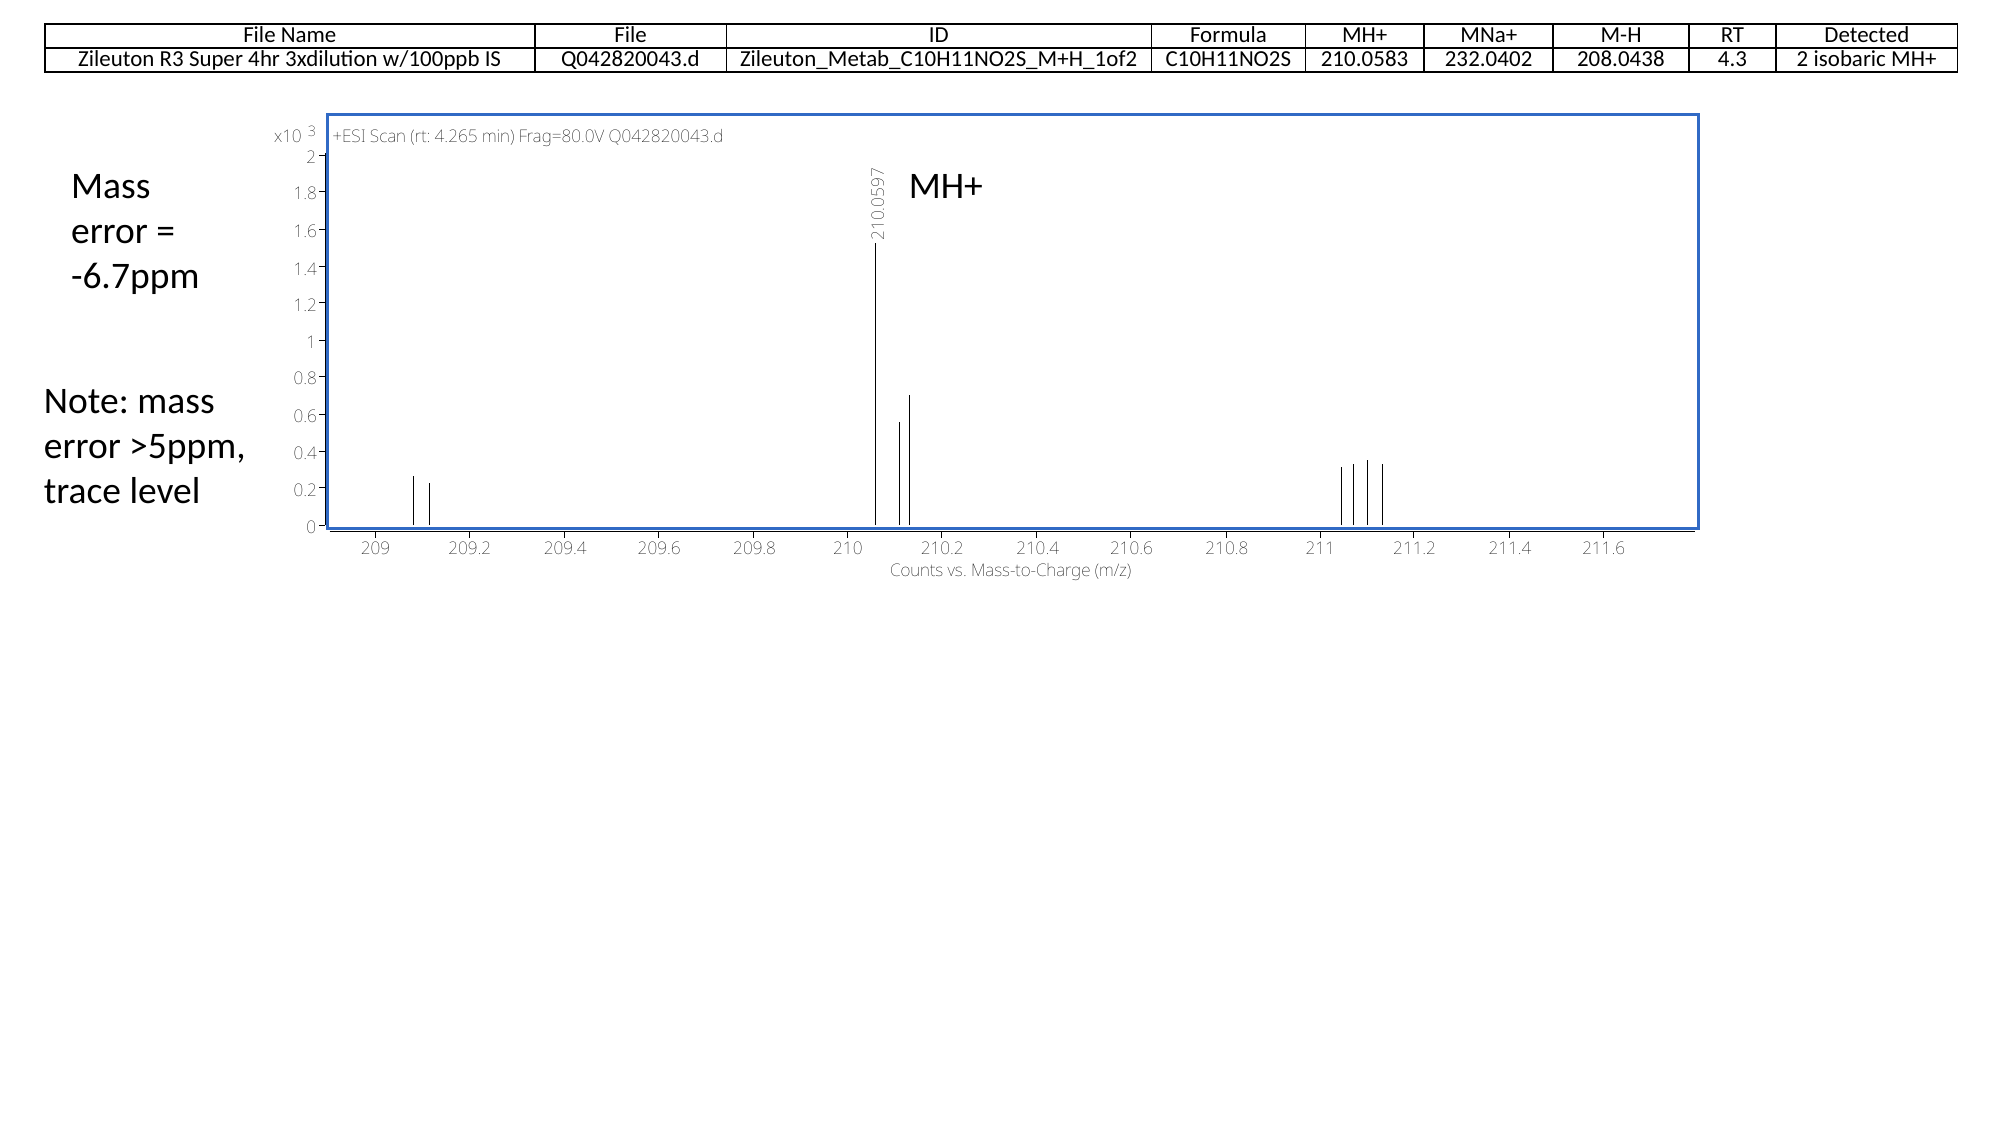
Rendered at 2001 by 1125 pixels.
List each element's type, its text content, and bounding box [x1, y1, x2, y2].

table_header File Name [46, 25, 534, 47]
table_header RT [1690, 25, 1775, 47]
table_cell Q042820043.d [536, 49, 726, 71]
table_cell 4.3 [1690, 49, 1775, 71]
table_cell 208.0438 [1554, 49, 1688, 71]
table_cell 210.0583 [1306, 49, 1423, 71]
table_header File [536, 25, 726, 47]
text_box Note: mass error >5ppm, trace level [29, 368, 240, 518]
table_cell C10H11NO2S [1152, 49, 1305, 71]
table_header MH+ [1306, 25, 1423, 47]
table_cell 2 isobaric MH+ [1777, 49, 1957, 71]
table_cell Zileuton R3 Super 4hr 3xdilution w/100ppb IS [46, 49, 534, 71]
table_header MNa+ [1425, 25, 1552, 47]
picture [240, 112, 1702, 583]
table_header ID [727, 25, 1151, 47]
text_box Mass error = -6.7ppm [56, 153, 240, 349]
table_header Detected [1777, 25, 1957, 47]
table_cell Zileuton_Metab_C10H11NO2S_M+H_1of2 [727, 49, 1151, 71]
table_header Formula [1152, 25, 1305, 47]
table_cell 232.0402 [1425, 49, 1552, 71]
table_header M-H [1554, 25, 1688, 47]
